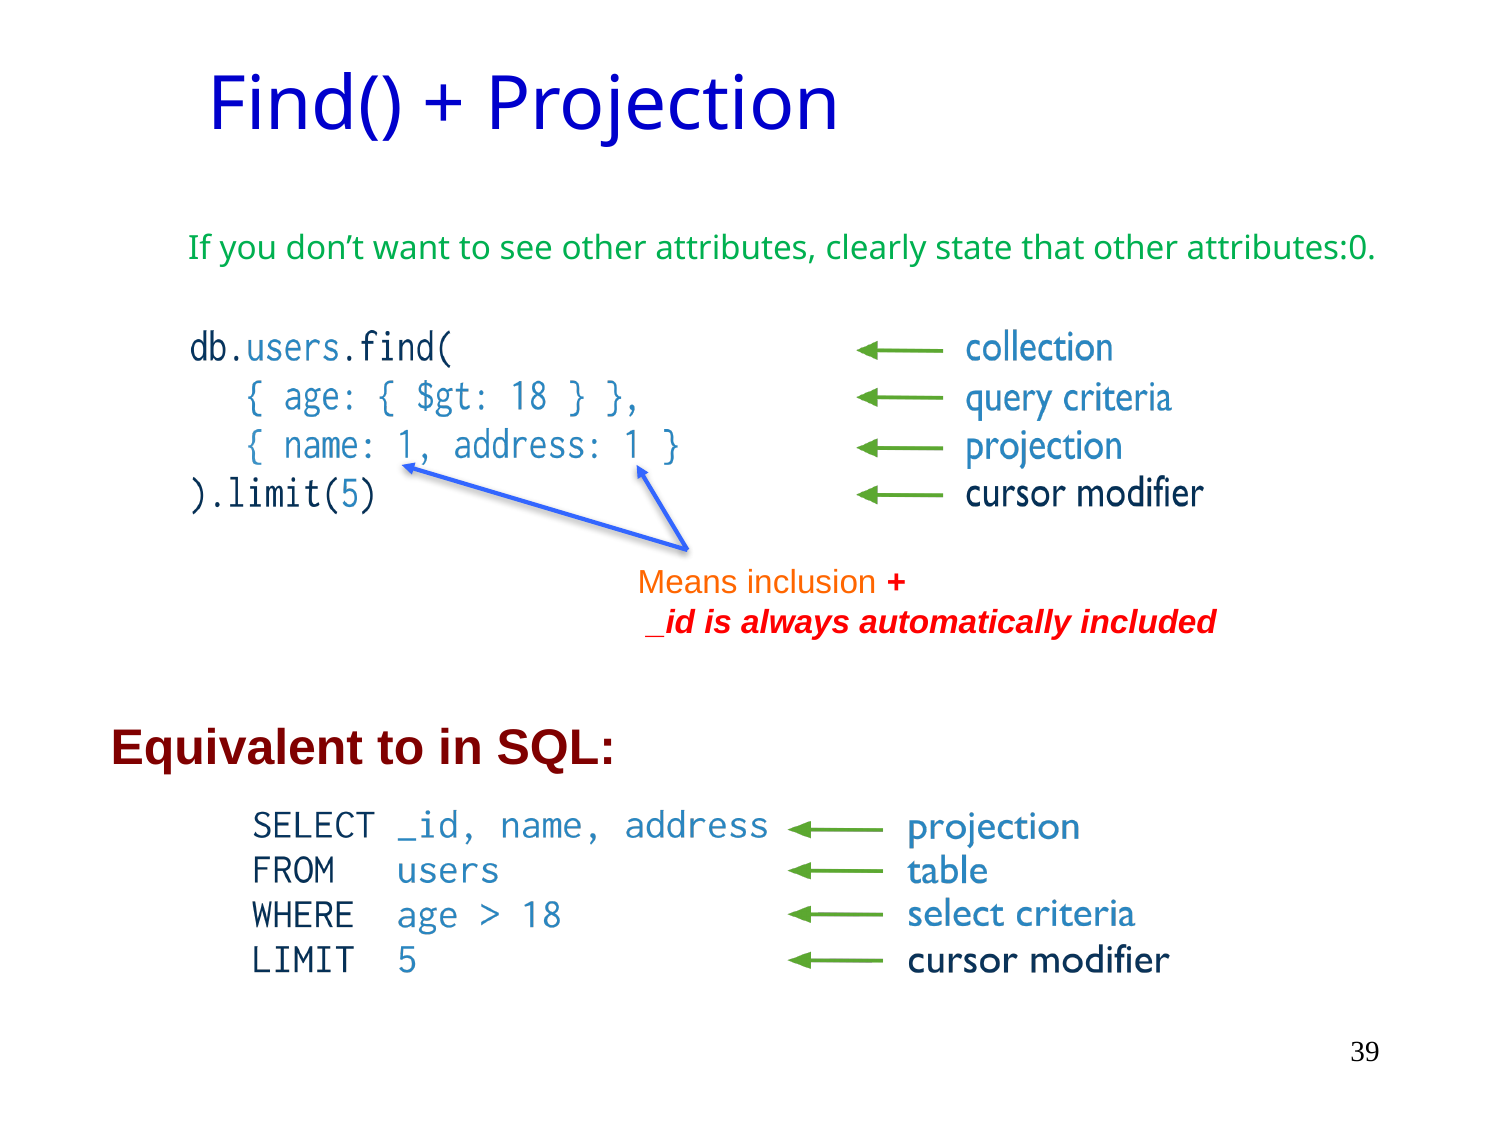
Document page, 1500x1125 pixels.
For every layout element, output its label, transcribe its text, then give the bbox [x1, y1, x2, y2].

text_box Equivalent to in SQL: [103, 706, 625, 782]
picture [238, 788, 1187, 997]
picture [184, 312, 1317, 537]
text_box If you don’t want to see other attributes, clearly state that other attributes:0. [173, 218, 1393, 274]
slide_number 39 [1340, 1025, 1388, 1075]
title Find() + Projection [199, 24, 1476, 176]
text_box Means inclusion + _id is always automatically included [630, 552, 1244, 648]
